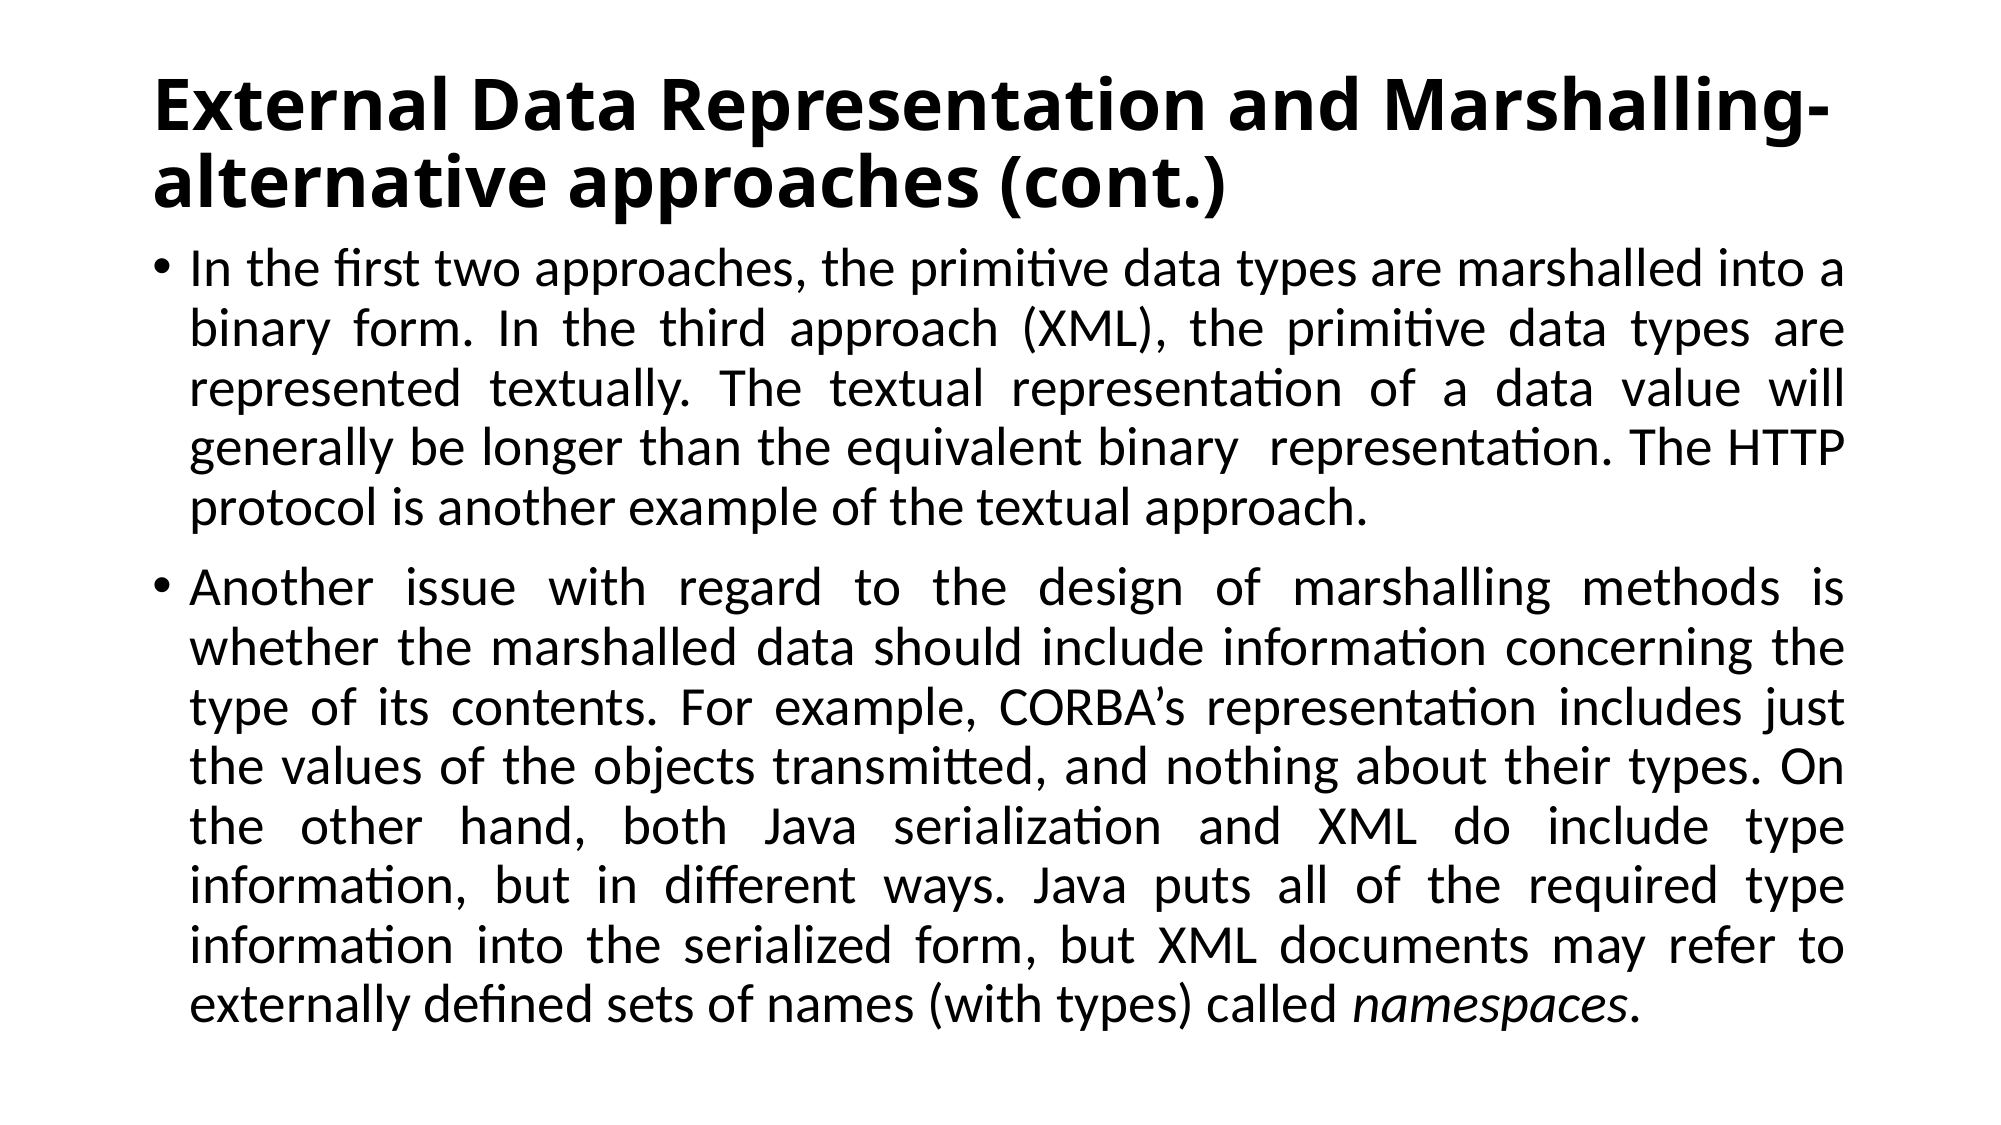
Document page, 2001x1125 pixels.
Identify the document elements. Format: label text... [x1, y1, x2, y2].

list In the first two approaches, the primitive data types are marshalled into a binary form. In the third approach (XML), the primitive data types are represented textually. The textual representation of a data value will generally be longer than the equivalent binary representation. The HTTP protocol is another example of the textual approach. Another issue with regard to the design of marshalling methods is whether the marshalled data should include information concerning the type of its contents. For example, CORBA’s representation includes just the values of the objects transmitted, and nothing about their types. On the other hand, both Java serialization and XML do include type information, but in different ways. Java puts all of the required type information into the serialized form, but XML documents may refer to externally defined sets of names (with types) called namespaces. [137, 231, 1863, 1014]
title External Data Representation and Marshalling- alternative approaches (cont.) [137, 59, 1863, 231]
